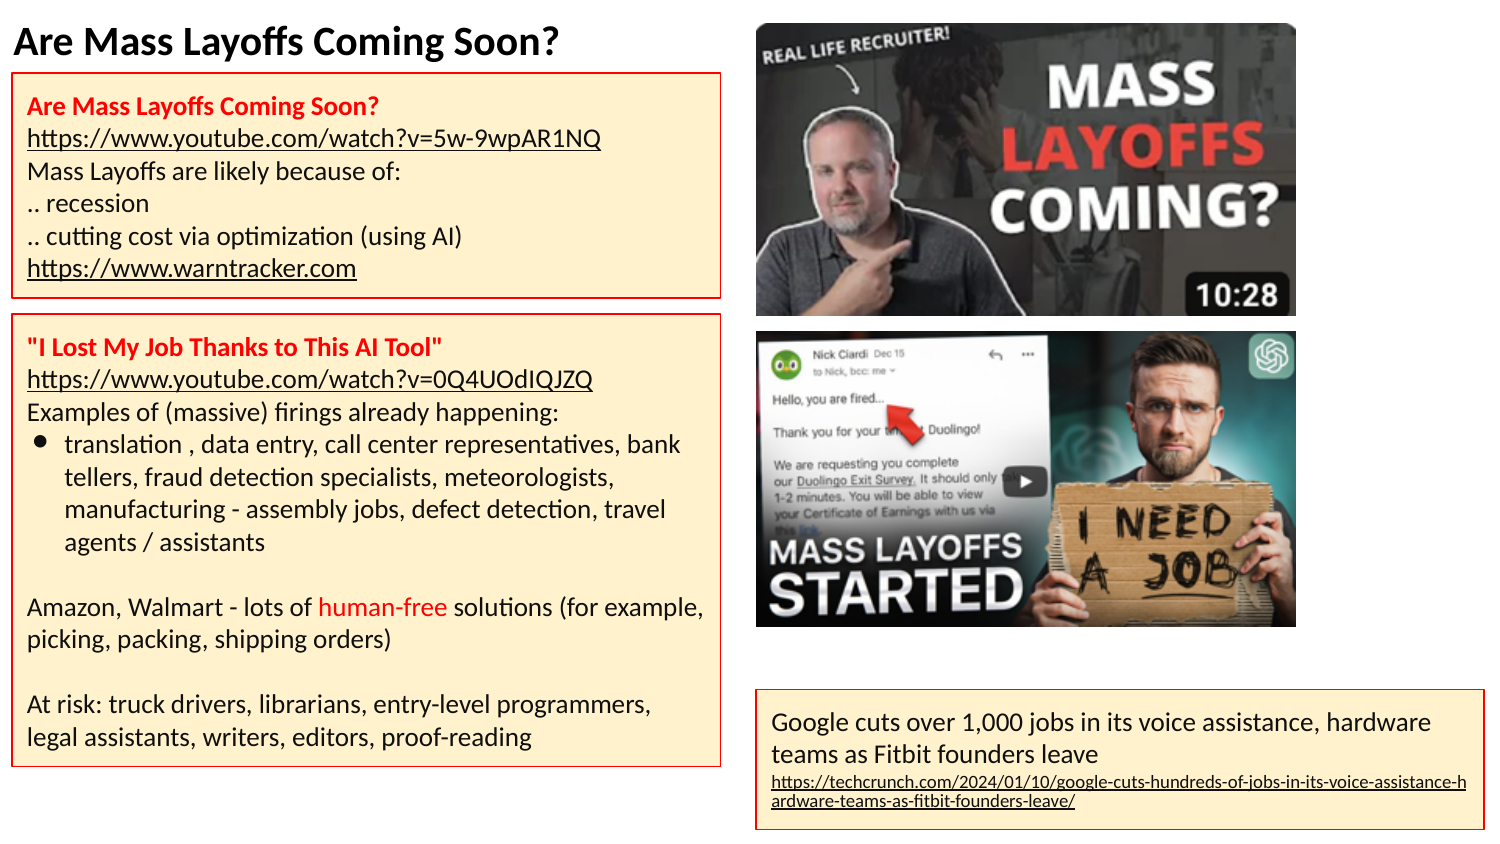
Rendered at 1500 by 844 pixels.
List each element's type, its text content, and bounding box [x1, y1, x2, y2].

text_box "I Lost My Job Thanks to This AI Tool" https://www.youtube.com/watch?v=0Q4UOdIQJZQ Examples of (massive) firings already happening: translation , data entry, call center representatives, bank tellers, fraud detection specialists, meteorologists, manufacturing - assembly jobs, defect detection, travel agents / assistants Amazon, Walmart - lots of human-free solutions (for example, picking, packing, shipping orders) At risk: truck drivers, librarians, entry-level programmers, legal assistants, writers, editors, proof-reading [11, 314, 721, 767]
text_box Google cuts over 1,000 jobs in its voice assistance, hardware teams as Fitbit founders leave https://techcrunch.com/2024/01/10/google-cuts-hundreds-of-jobs-in-its-voice-assistance-hardware-teams-as-fitbit-founders-leave/ [756, 689, 1485, 830]
picture [756, 331, 1296, 628]
text_box Are Mass Layoffs Coming Soon? https://www.youtube.com/watch?v=5w-9wpAR1NQ Mass Layoffs are likely because of: .. recession .. cutting cost via optimization (using AI) https://www.warntracker.com [11, 73, 721, 298]
picture [756, 22, 1296, 317]
text_box Are Mass Layoffs Coming Soon? [11, 12, 615, 66]
